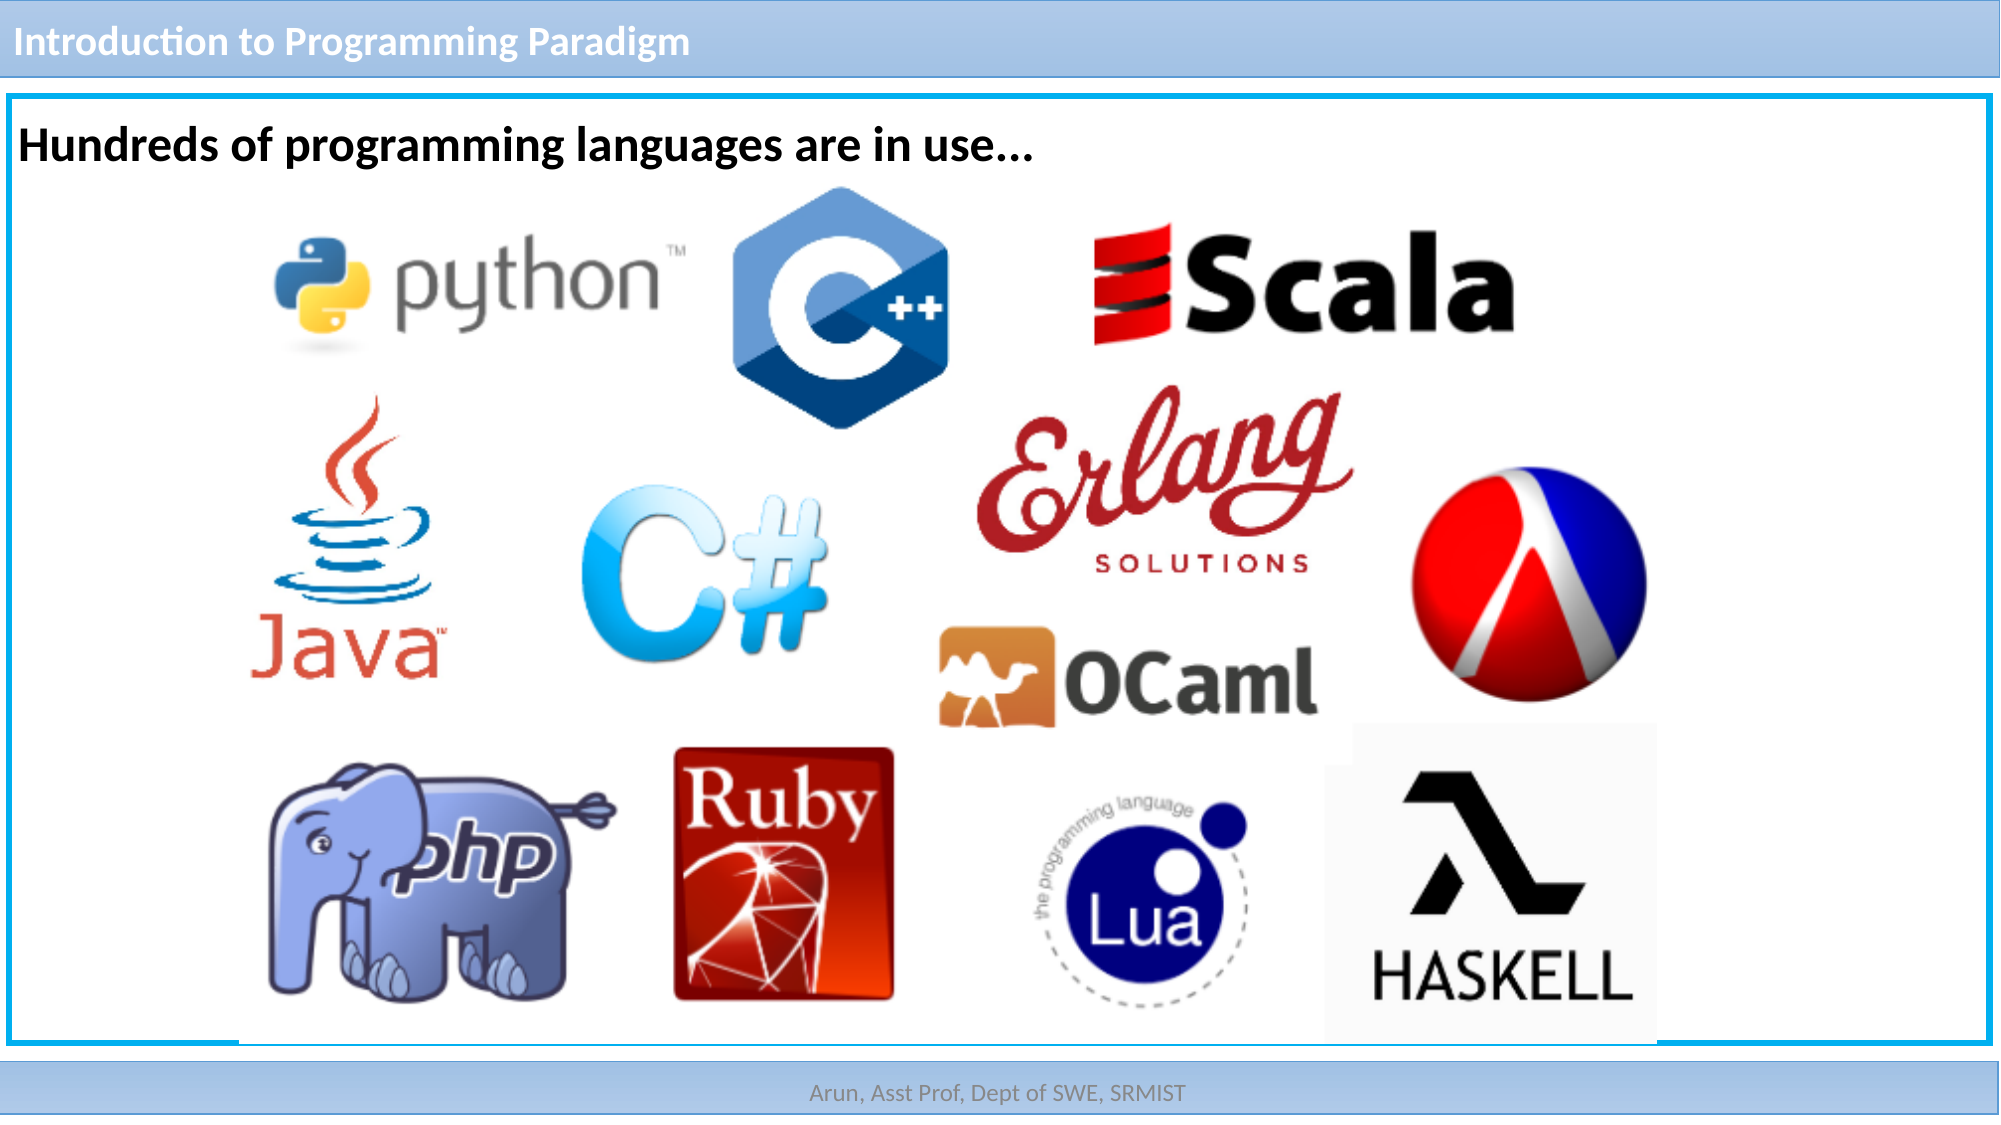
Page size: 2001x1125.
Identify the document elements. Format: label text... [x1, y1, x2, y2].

text_box [0, 1061, 660, 1115]
text_box Introduction to Programming Paradigm [0, 0, 2000, 78]
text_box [8, 95, 1990, 1044]
picture [239, 179, 1658, 1043]
text_box [1336, 1061, 1998, 1115]
footer Arun, Asst Prof, Dept of SWE, SRMIST [660, 1061, 1336, 1122]
